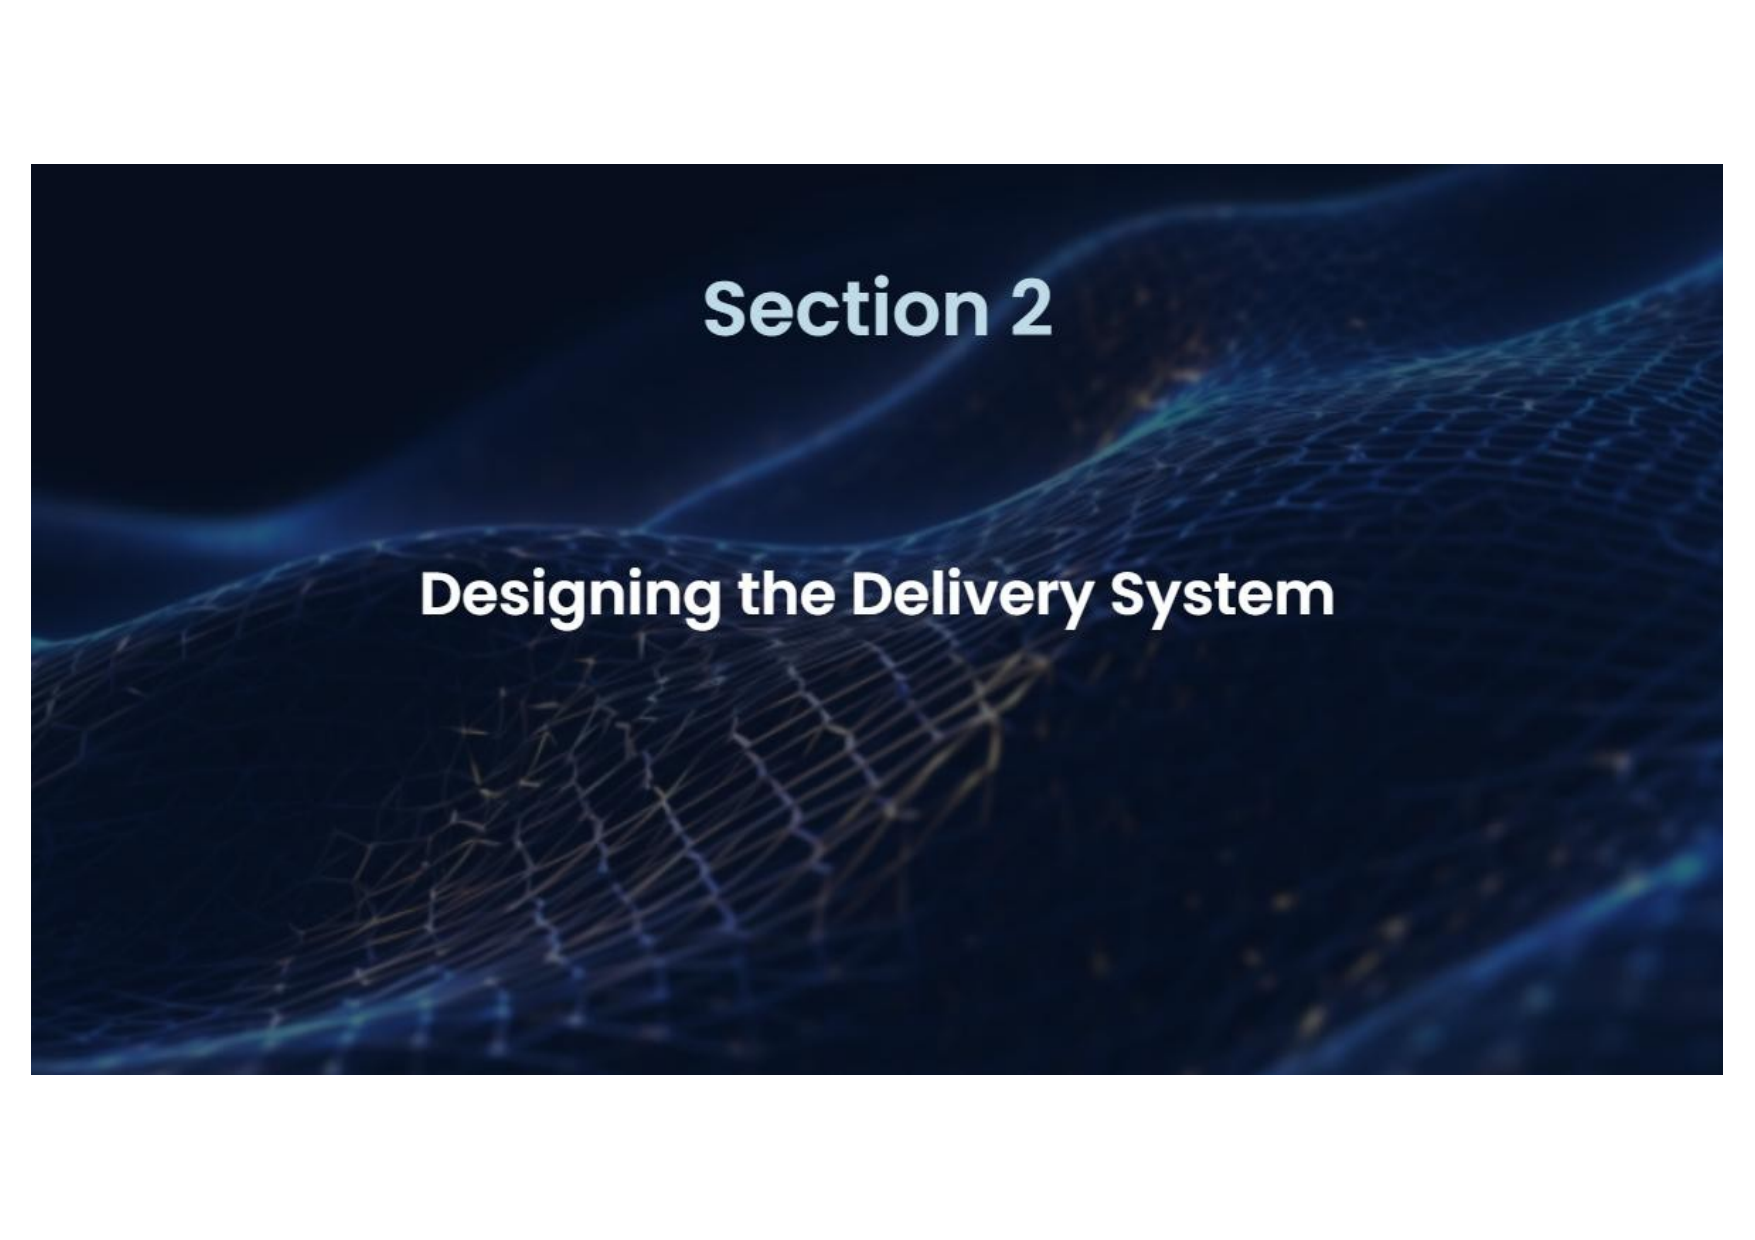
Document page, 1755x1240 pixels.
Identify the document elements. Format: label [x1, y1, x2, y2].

picture [30, 164, 1724, 1076]
